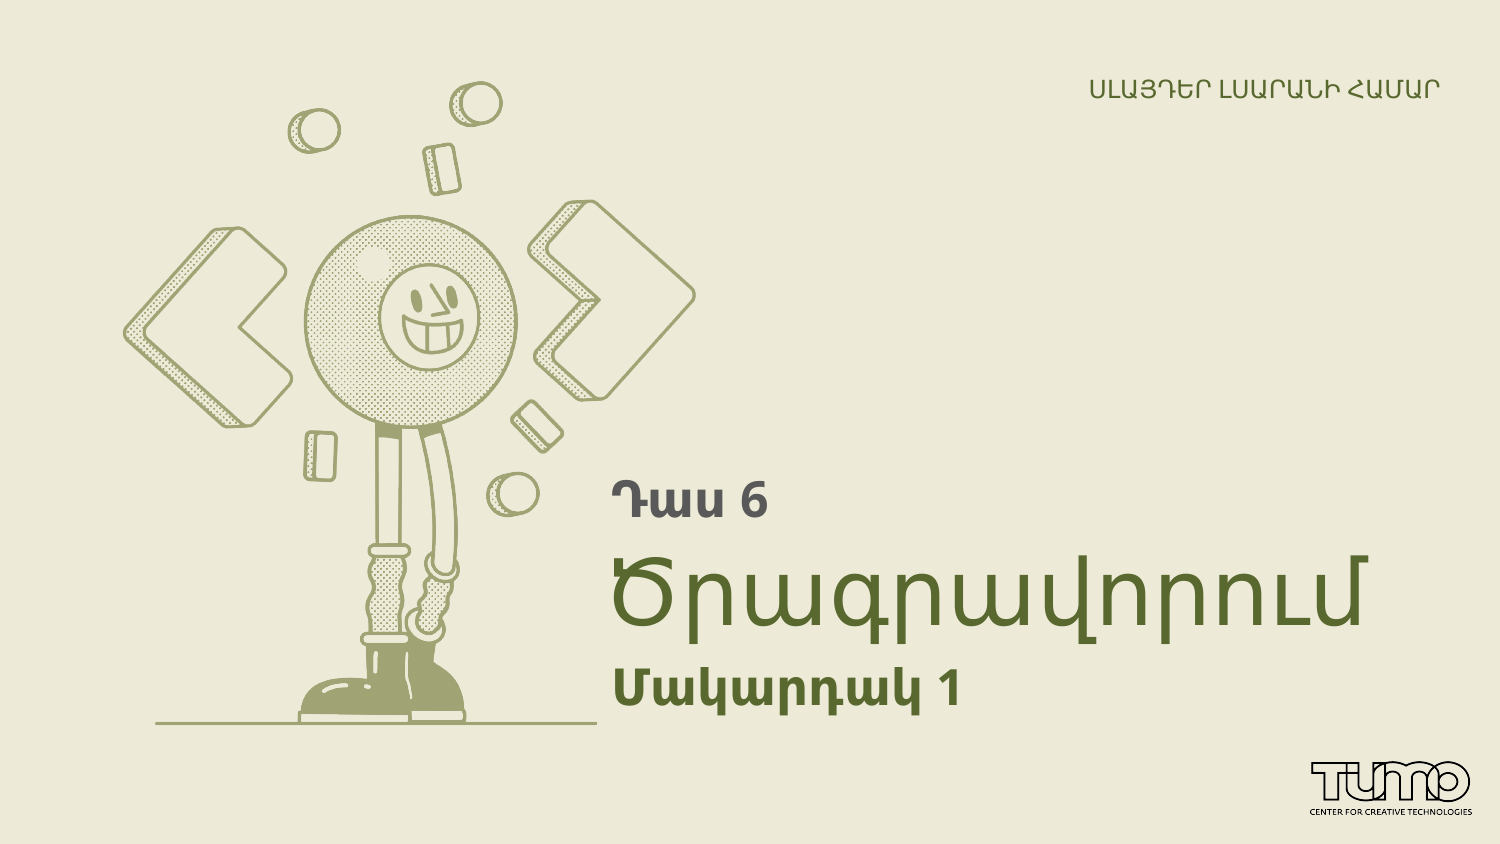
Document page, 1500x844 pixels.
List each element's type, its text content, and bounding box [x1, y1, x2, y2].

text_box Մակարդակ 1 [596, 640, 1272, 771]
text_box ՍԼԱՅԴԵՐ ԼՍԱՐԱՆԻ ՀԱՄԱՐ [1063, 58, 1457, 114]
text_box Ծրագրավորում [700, 322, 1414, 659]
text_box Դաս 6 [700, 452, 1272, 583]
picture [1310, 761, 1472, 815]
picture [122, 81, 696, 726]
